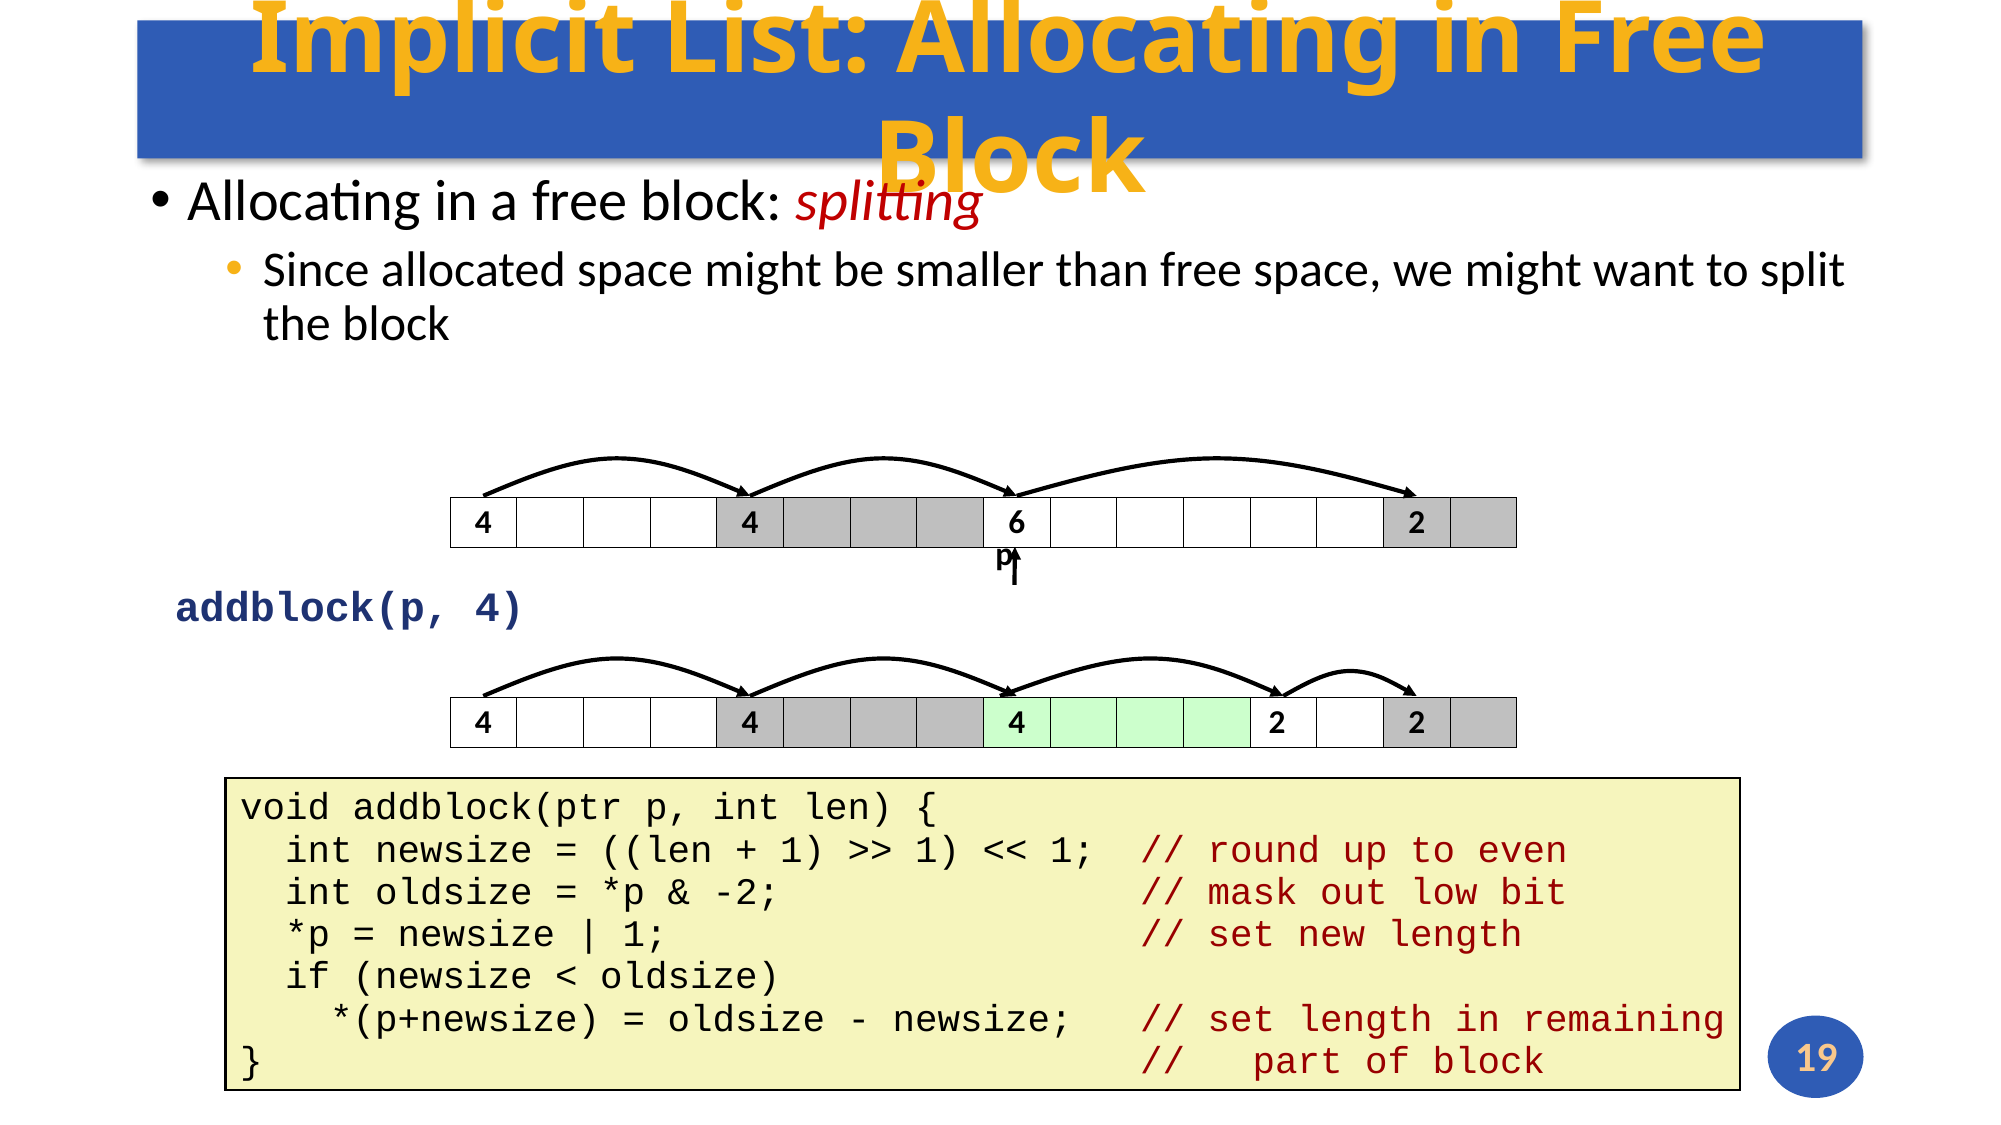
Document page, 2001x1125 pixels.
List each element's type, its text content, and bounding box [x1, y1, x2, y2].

text_box [583, 497, 650, 548]
text_box [1116, 697, 1183, 748]
list Allocating in a free block: splitting Since allocated space might be smaller than free space, we might want to split the block [135, 162, 1871, 1043]
text_box [1050, 697, 1116, 748]
text_box [483, 658, 750, 697]
text_box [1316, 497, 1383, 548]
text_box p [980, 526, 1029, 581]
text_box [750, 658, 1013, 697]
text_box [1016, 458, 1417, 499]
text_box [783, 697, 849, 748]
text_box [916, 697, 983, 748]
text_box [516, 497, 583, 548]
text_box 2 [1383, 497, 1449, 548]
text_box [516, 697, 583, 748]
text_box [1449, 697, 1517, 748]
text_box 6 [983, 497, 1050, 548]
text_box 4 [450, 497, 516, 548]
text_box [1316, 697, 1383, 748]
text_box addblock(p, 4) [167, 579, 533, 638]
text_box [650, 497, 716, 548]
text_box [650, 697, 717, 748]
text_box [1183, 497, 1250, 548]
text_box [783, 497, 849, 548]
slide_number 19 [1767, 1015, 1866, 1095]
text_box [583, 697, 650, 748]
text_box [1116, 497, 1183, 548]
text_box [1250, 497, 1316, 548]
title Implicit List: Allocating in Free Block [143, 28, 1865, 157]
text_box [1183, 697, 1250, 748]
text_box [750, 458, 1016, 497]
text_box [916, 497, 983, 548]
text_box [483, 458, 750, 497]
text_box [999, 658, 1283, 697]
text_box void addblock(ptr p, int len) { int newsize = ((len + 1) >> 1) << 1; // round up to even int oldsize = *p & -2; // mask out low bit *p = newsize | 1; // set new length if (newsize < oldsize) *(p+newsize) = oldsize - newsize; // set length in remaining } // part of block [225, 778, 1741, 1090]
text_box [1301, 697, 1316, 748]
text_box [1449, 497, 1517, 548]
text_box 4 [450, 697, 516, 748]
text_box 2 [1253, 696, 1301, 750]
text_box [849, 497, 916, 548]
text_box 4 [717, 697, 783, 748]
text_box 4 [983, 697, 1050, 748]
text_box [1050, 497, 1116, 548]
text_box 4 [716, 497, 783, 548]
text_box 2 [1383, 697, 1449, 748]
text_box [849, 697, 916, 748]
text_box [1283, 670, 1417, 697]
